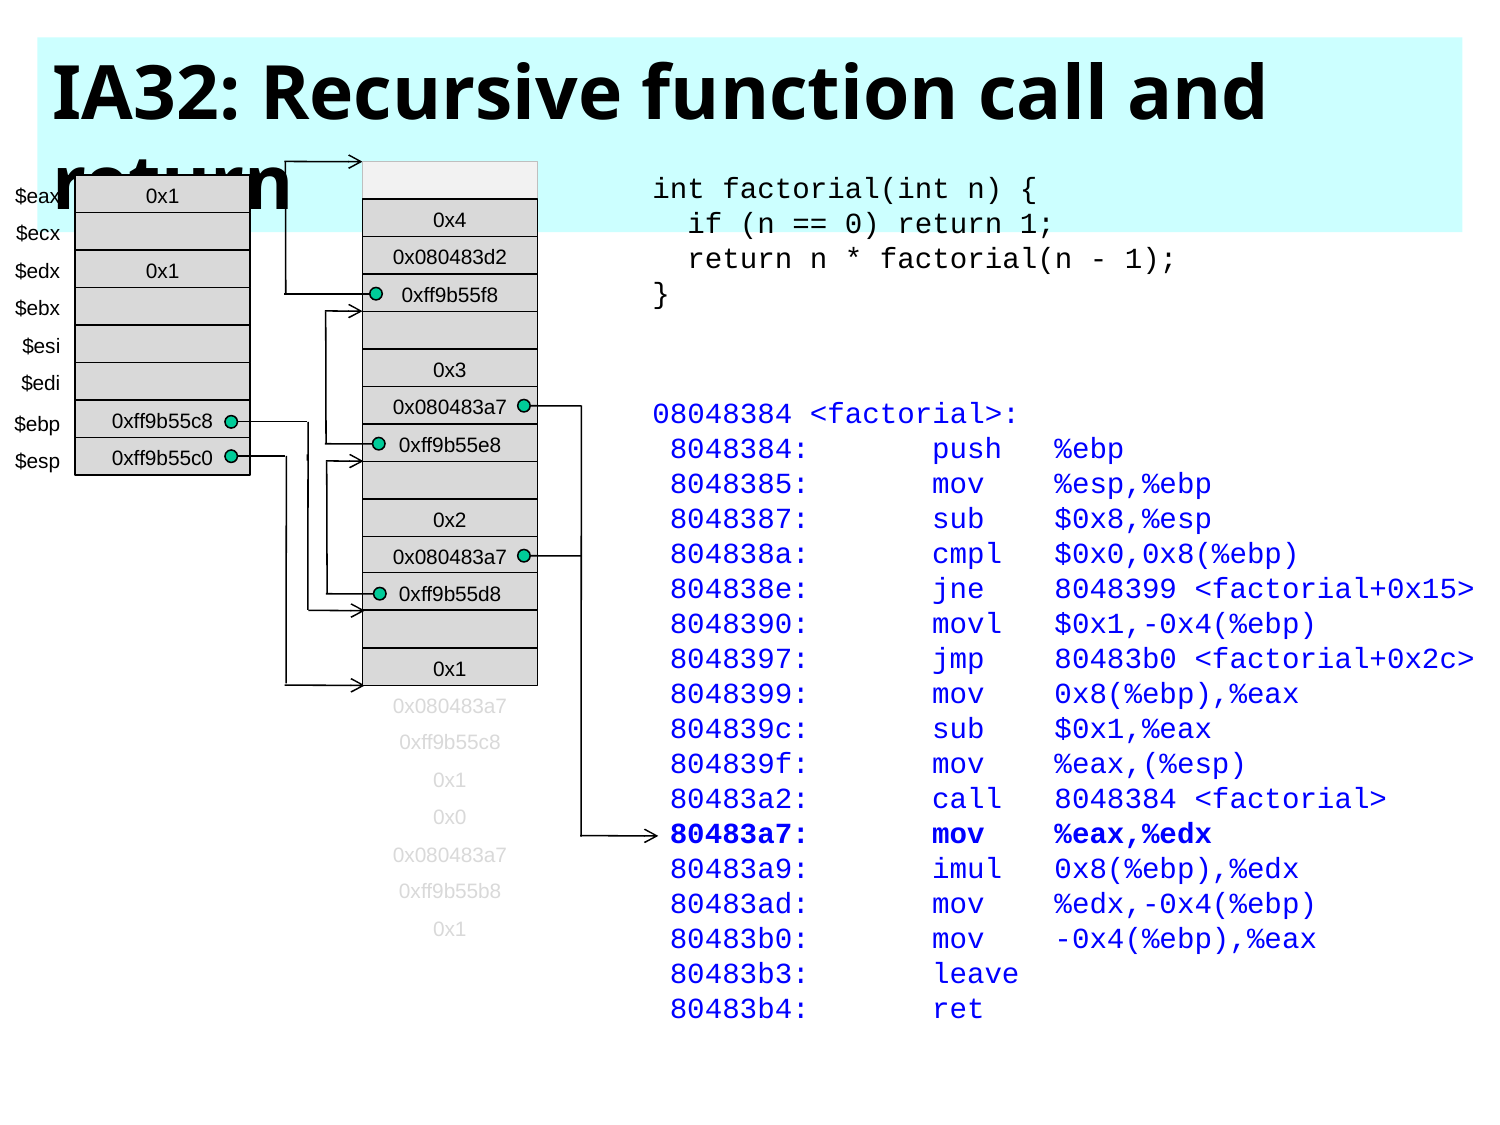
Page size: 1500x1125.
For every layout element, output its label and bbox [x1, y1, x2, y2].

text_box [0, 37, 1500, 1032]
